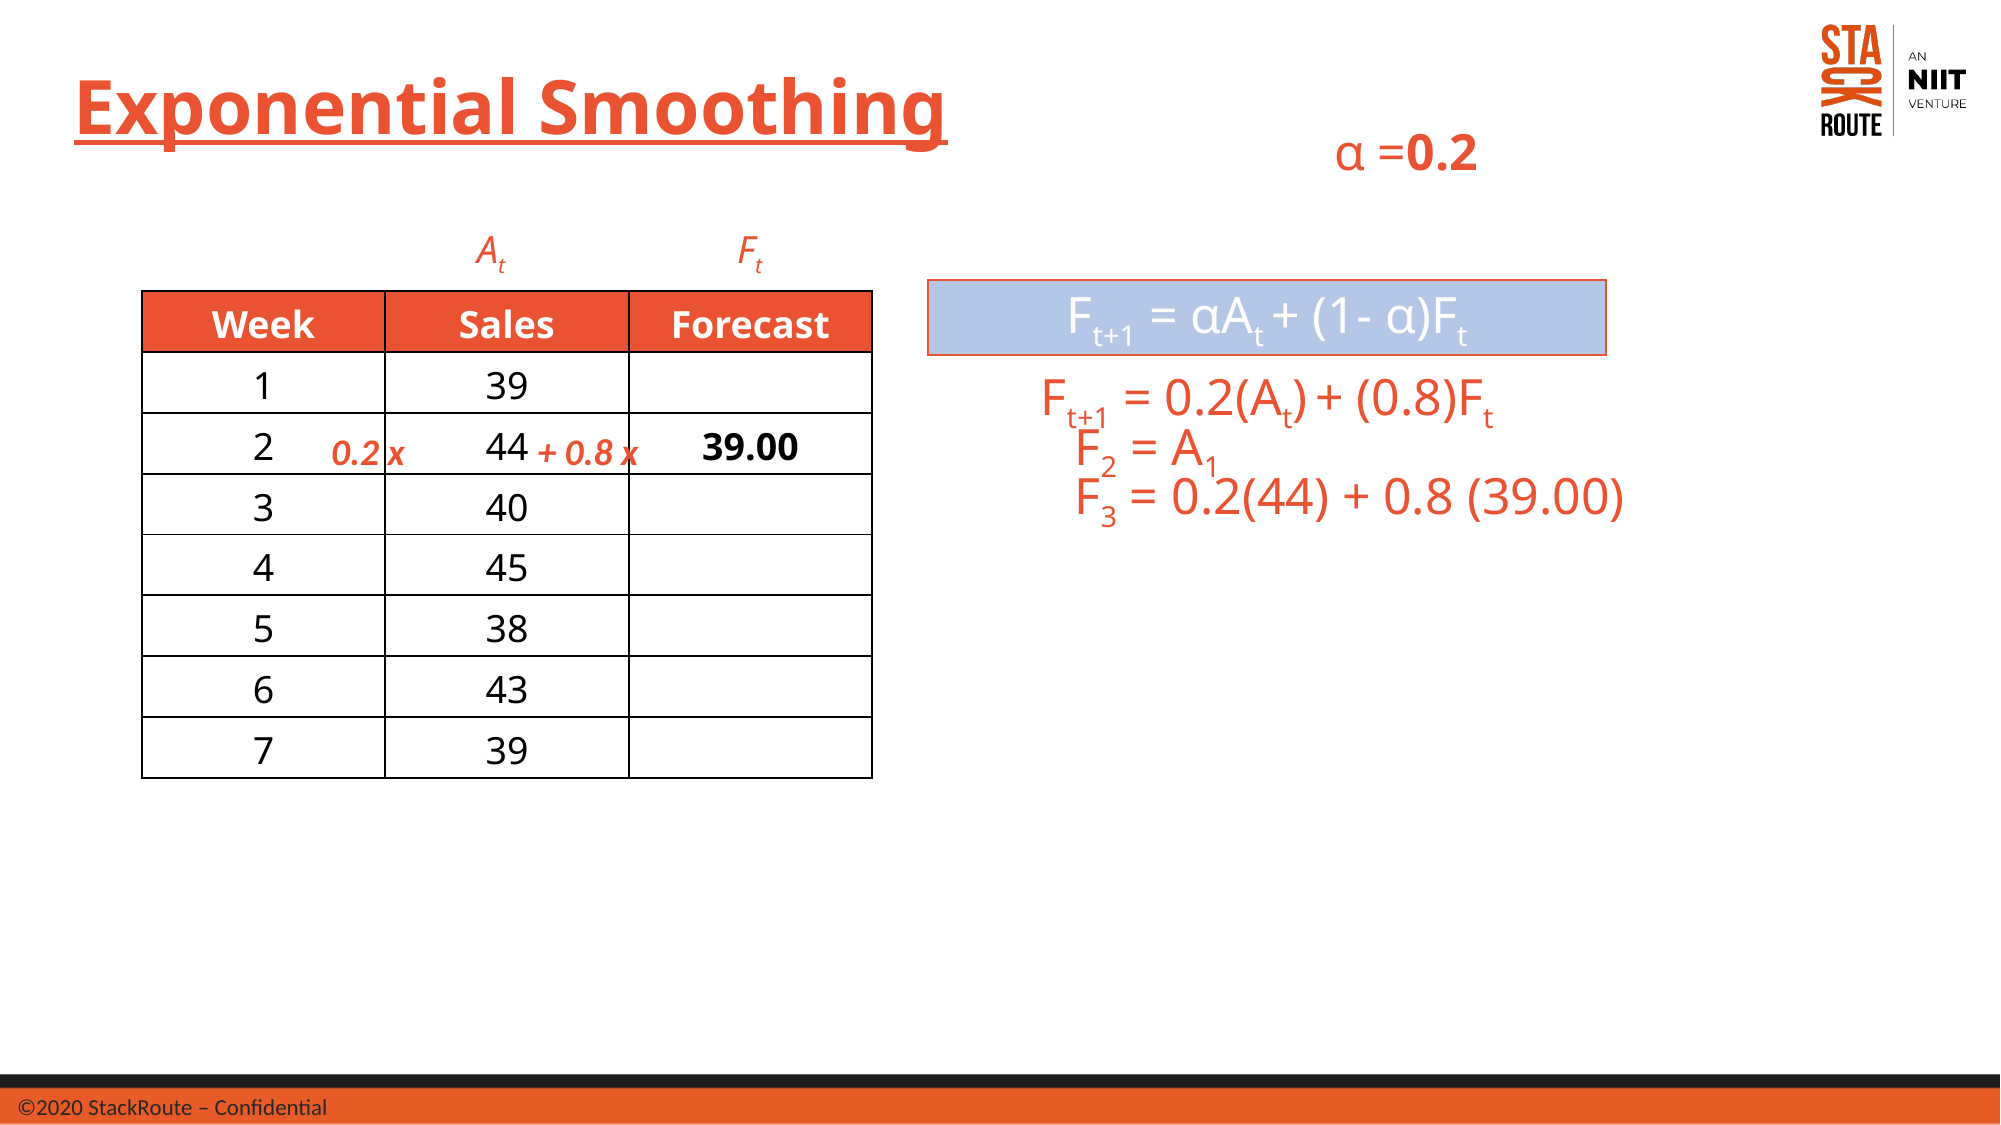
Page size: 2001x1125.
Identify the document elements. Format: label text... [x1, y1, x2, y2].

table_cell 2 [143, 414, 384, 473]
table_cell 43 [386, 657, 628, 716]
text_box F3 = 0.2(44) + 0.8 (39.00) [1059, 462, 1683, 535]
table_cell 6 [143, 657, 384, 716]
table_cell 7 [143, 718, 384, 777]
table_header Week [143, 292, 384, 351]
picture [0, 1074, 2000, 1125]
table_cell 3 [143, 475, 384, 534]
table_cell 4 [143, 535, 384, 594]
text_box Exponential Smoothing [59, 51, 1796, 157]
table_header Forecast [630, 292, 871, 351]
table_cell 1 [143, 353, 384, 412]
table_cell [630, 657, 871, 716]
text_box Ft+1 = αAt + (1- α)Ft [927, 279, 1607, 356]
text_box At [393, 219, 589, 286]
picture [1817, 18, 1970, 141]
table_cell 38 [386, 596, 628, 655]
table_cell 40 [386, 475, 628, 534]
table_cell 44 [386, 414, 628, 473]
text_box α =0.2 [1319, 112, 1500, 188]
table_cell 39.00 [630, 414, 871, 473]
table_cell 45 [386, 535, 628, 594]
text_box F2 = A1 [1059, 413, 1273, 462]
text_box 0.2 x [316, 420, 460, 481]
table_cell [630, 475, 871, 534]
table_cell [630, 596, 871, 655]
table_cell 39 [386, 353, 628, 412]
table_header Sales [386, 292, 628, 351]
text_box + 0.8 x [522, 420, 666, 481]
text_box Ft [652, 219, 847, 286]
table_cell 5 [143, 596, 384, 655]
table_cell [630, 535, 871, 594]
table_cell 39 [386, 718, 628, 777]
table_cell [630, 353, 871, 412]
text_box Ft+1 = 0.2(At) + (0.8)Ft [927, 363, 1607, 437]
table_cell [630, 718, 871, 777]
